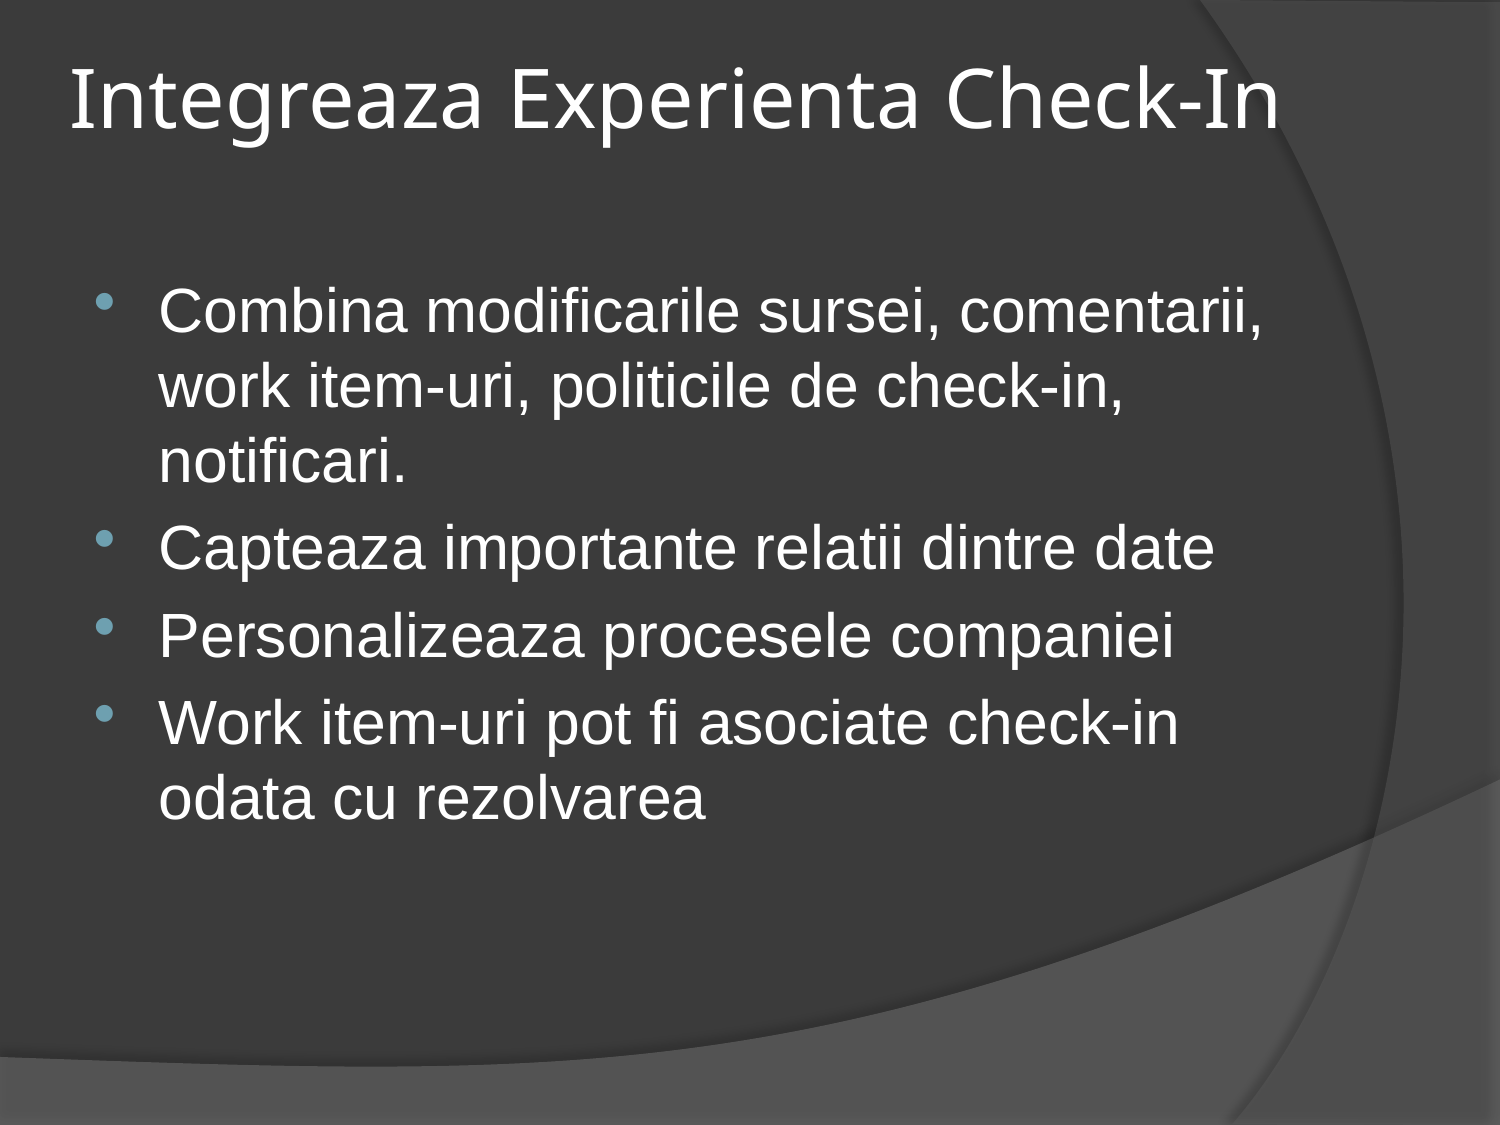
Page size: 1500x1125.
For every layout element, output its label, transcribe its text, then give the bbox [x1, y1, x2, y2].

title Integreaza Experienta Check-In [62, 37, 1438, 153]
list Combina modificarile sursei, comentarii, work item-uri, politicile de check-in, notificari. Capteaza importante relatii dintre date Personalizeaza procesele companiei Work item-uri pot fi asociate check-in odata cu rezolvarea [75, 262, 1300, 1005]
